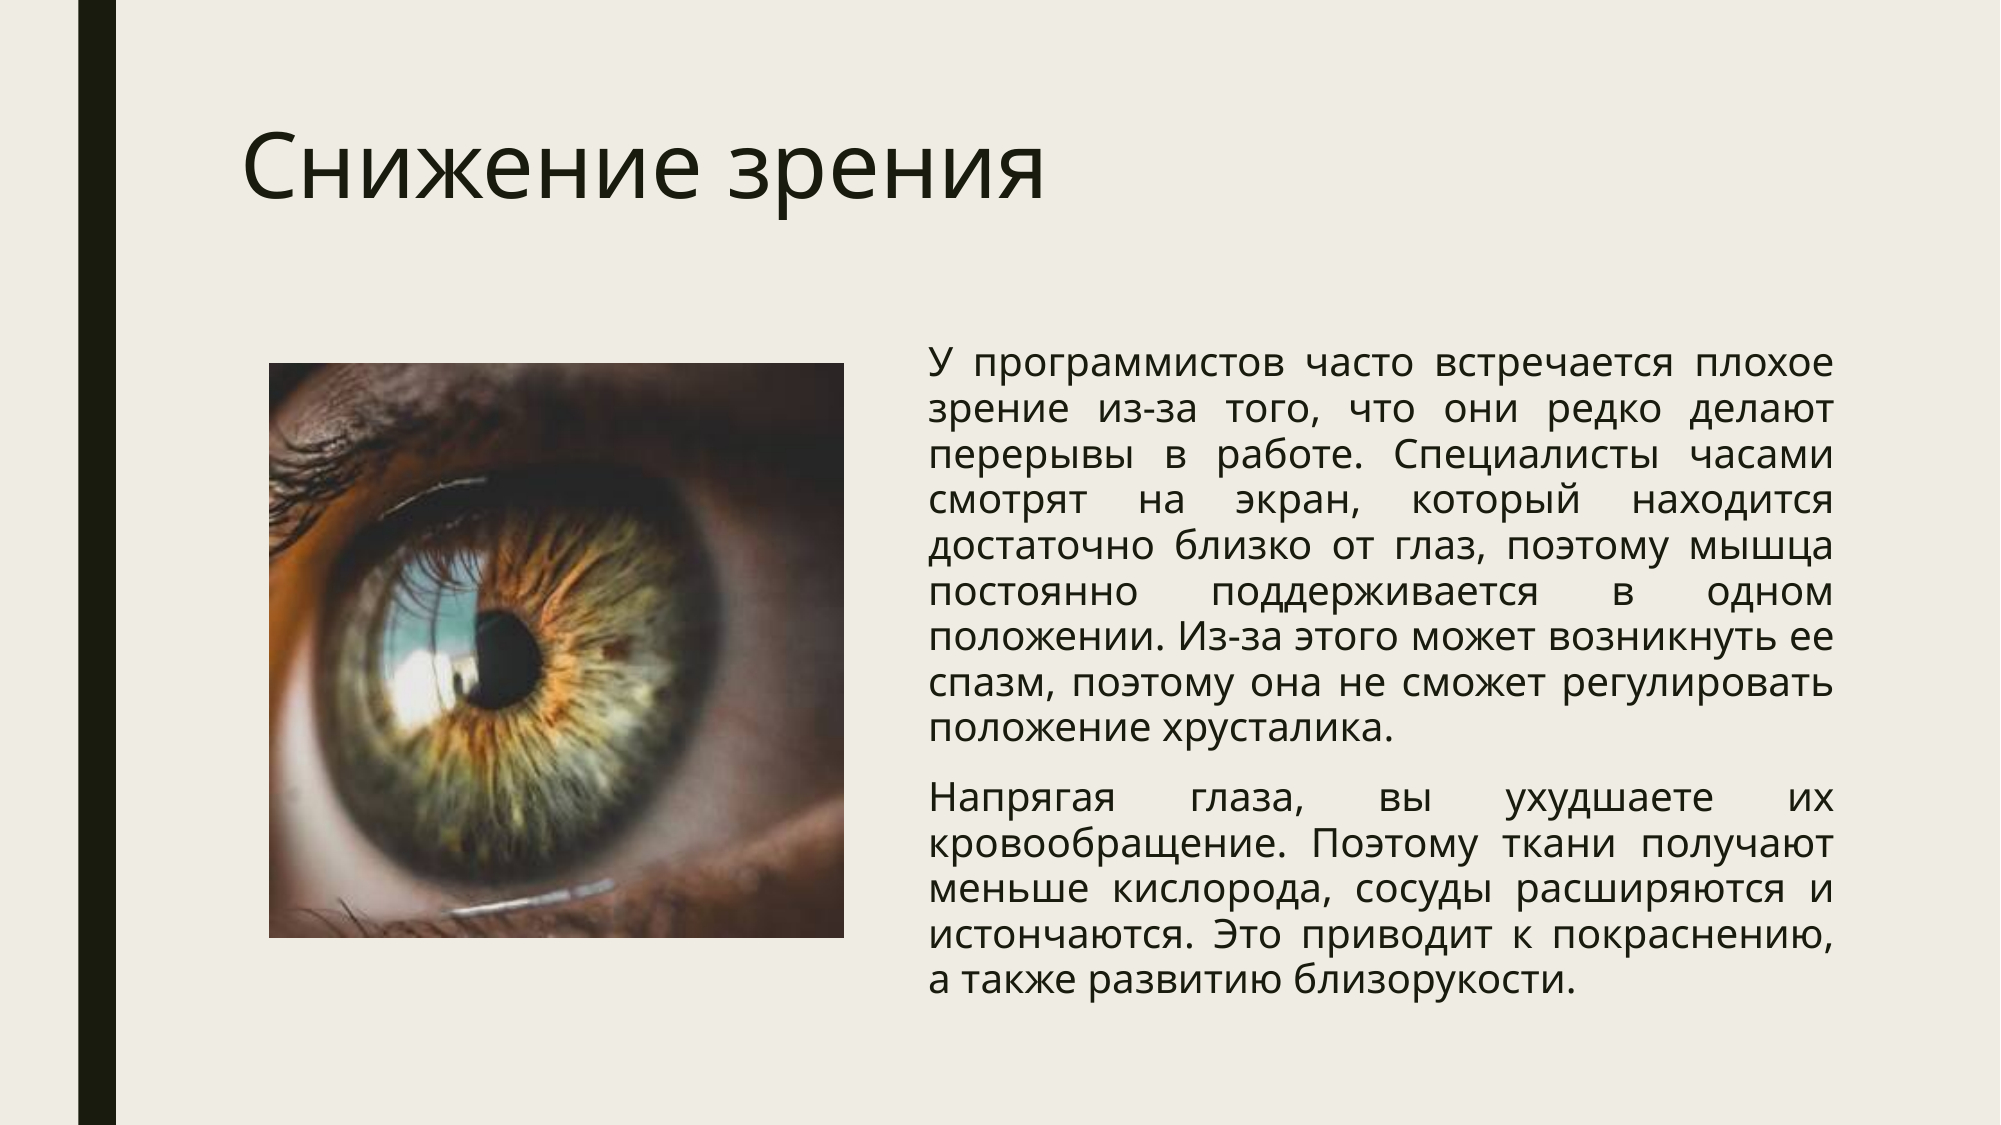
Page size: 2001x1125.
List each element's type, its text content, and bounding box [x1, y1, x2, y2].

title Снижение зрения [225, 112, 1800, 244]
list У программистов часто встречается плохое зрение из-за того, что они редко делают перерывы в работе. Специалисты часами смотрят на экран, который находится достаточно близко от глаз, поэтому мышца постоянно поддерживается в одном положении. Из-за этого может возникнуть ее спазм, поэтому она не сможет регулировать положение хрусталика. Напрягая глаза, вы ухудшаете их кровообращение. Поэтому ткани получают меньше кислорода, сосуды расширяются и истончаются. Это приводит к покраснению, а также развитию близорукости. [913, 333, 1851, 1013]
picture [269, 363, 844, 938]
